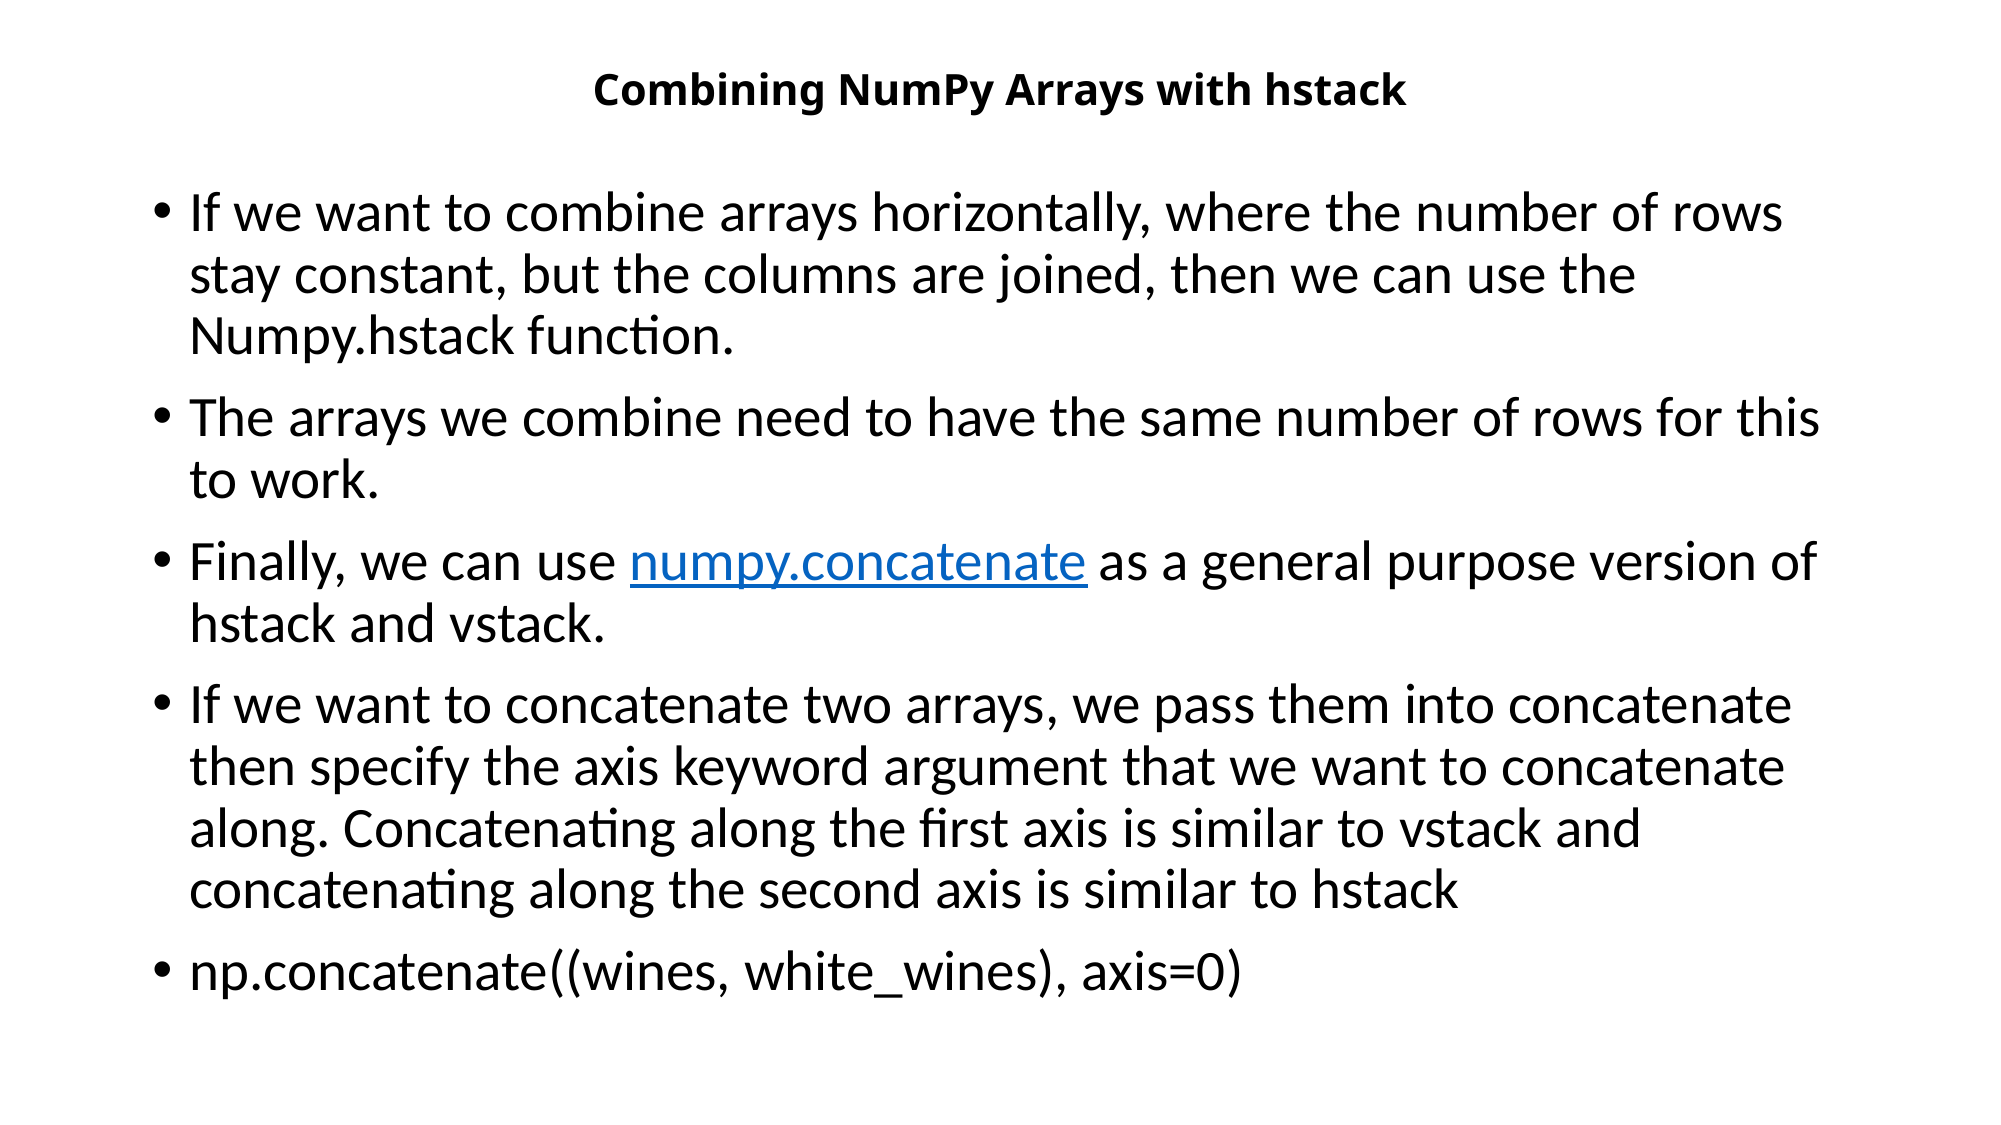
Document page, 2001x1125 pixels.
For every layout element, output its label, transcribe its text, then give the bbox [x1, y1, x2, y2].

title Combining NumPy Arrays with hstack [137, 59, 1863, 174]
list If we want to combine arrays horizontally, where the number of rows stay constant, but the columns are joined, then we can use the Numpy.hstack function. The arrays we combine need to have the same number of rows for this to work. Finally, we can use numpy.concatenate as a general purpose version of hstack and vstack. If we want to concatenate two arrays, we pass them into concatenate then specify the axis keyword argument that we want to concatenate along. Concatenating along the first axis is similar to vstack and concatenating along the second axis is similar to hstack np.concatenate((wines, white_wines), axis=0) [137, 174, 1863, 1014]
